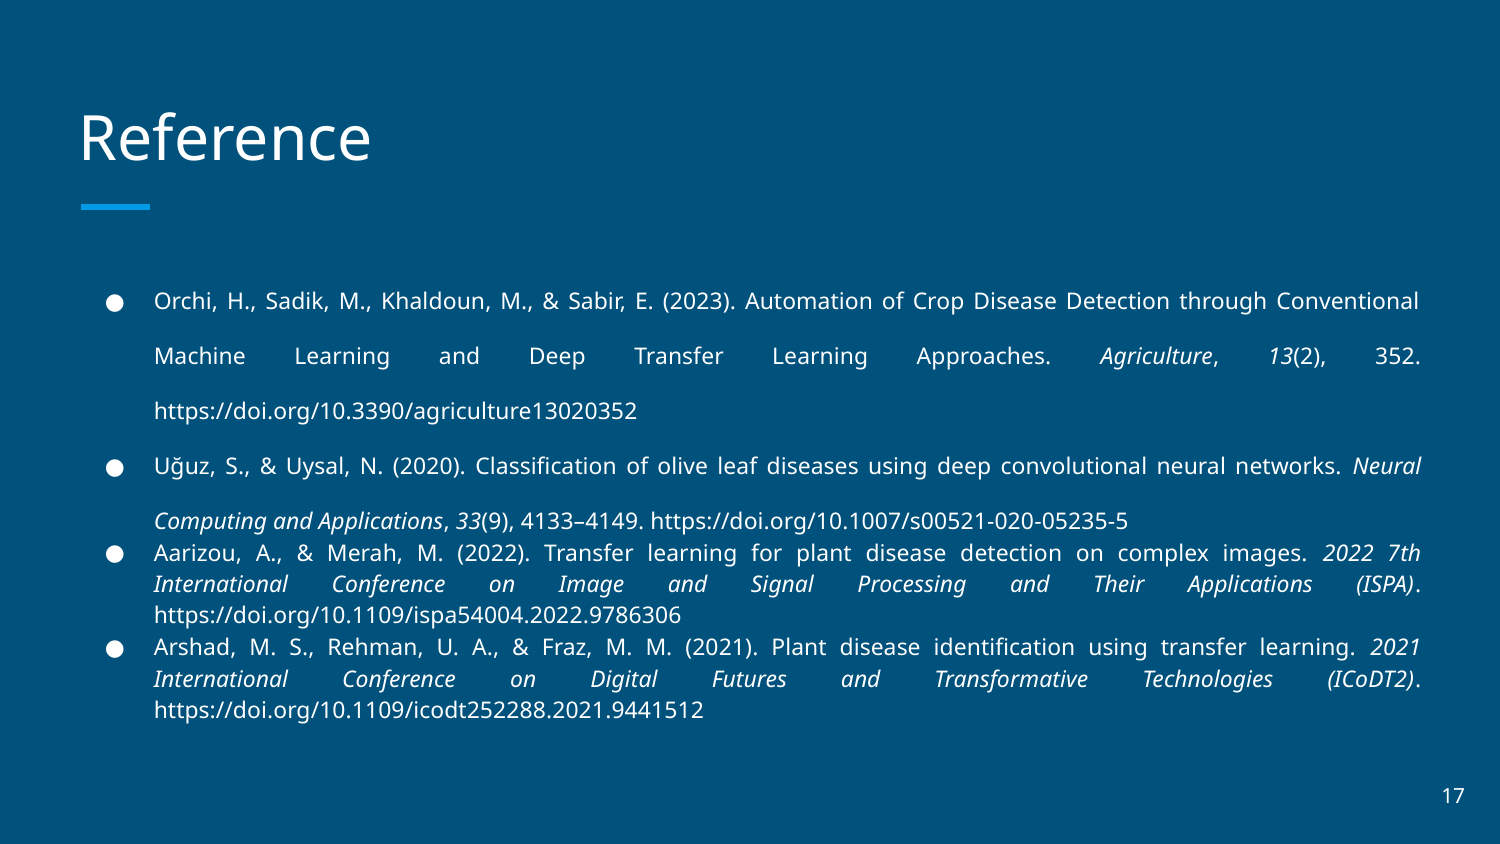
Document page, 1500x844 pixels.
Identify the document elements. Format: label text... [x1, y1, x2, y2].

slide_number ‹#› [1389, 764, 1480, 830]
title Reference [63, 75, 1437, 188]
list Orchi, H., Sadik, M., Khaldoun, M., & Sabir, E. (2023). Automation of Crop Disease Detection through Conventional Machine Learning and Deep Transfer Learning Approaches. Agriculture, 13(2), 352. https://doi.org/10.3390/agriculture13020352 Uğuz, S., & Uysal, N. (2020). Classification of olive leaf diseases using deep convolutional neural networks. Neural Computing and Applications, 33(9), 4133–4149. https://doi.org/10.1007/s00521-020-05235-5 Aarizou, A., & Merah, M. (2022). Transfer learning for plant disease detection on complex images. 2022 7th International Conference on Image and Signal Processing and Their Applications (ISPA). https://doi.org/10.1109/ispa54004.2022.9786306 Arshad, M. S., Rehman, U. A., & Fraz, M. M. (2021). Plant disease identification using transfer learning. 2021 International Conference on Digital Futures and Transformative Technologies (ICoDT2). https://doi.org/10.1109/icodt252288.2021.9441512 [63, 244, 1437, 750]
